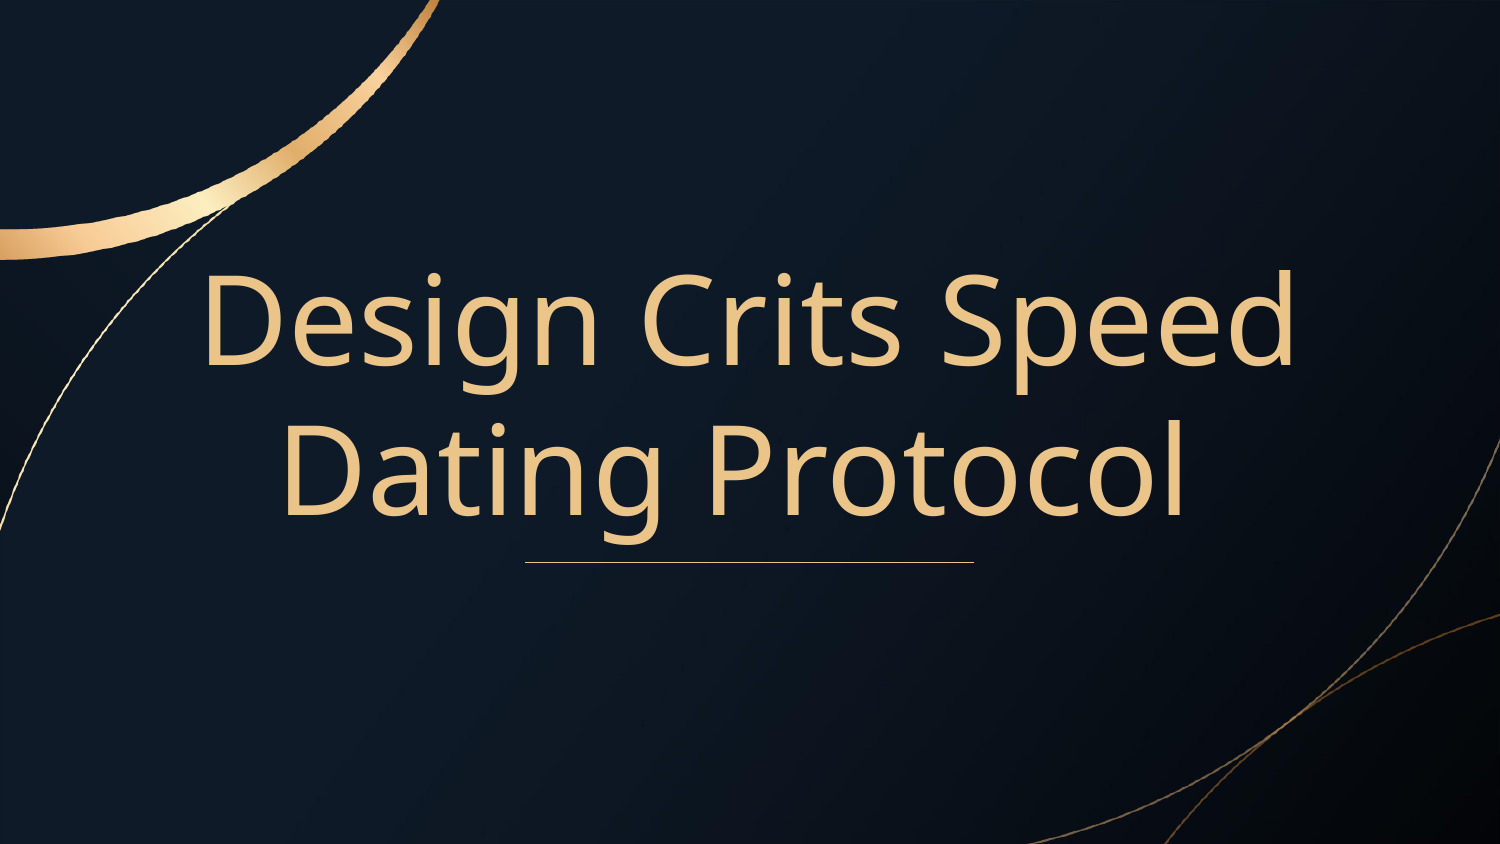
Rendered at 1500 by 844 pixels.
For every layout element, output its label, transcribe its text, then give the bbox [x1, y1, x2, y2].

picture [0, 0, 1500, 844]
title Design Crits Speed Dating Protocol [115, 310, 1384, 471]
